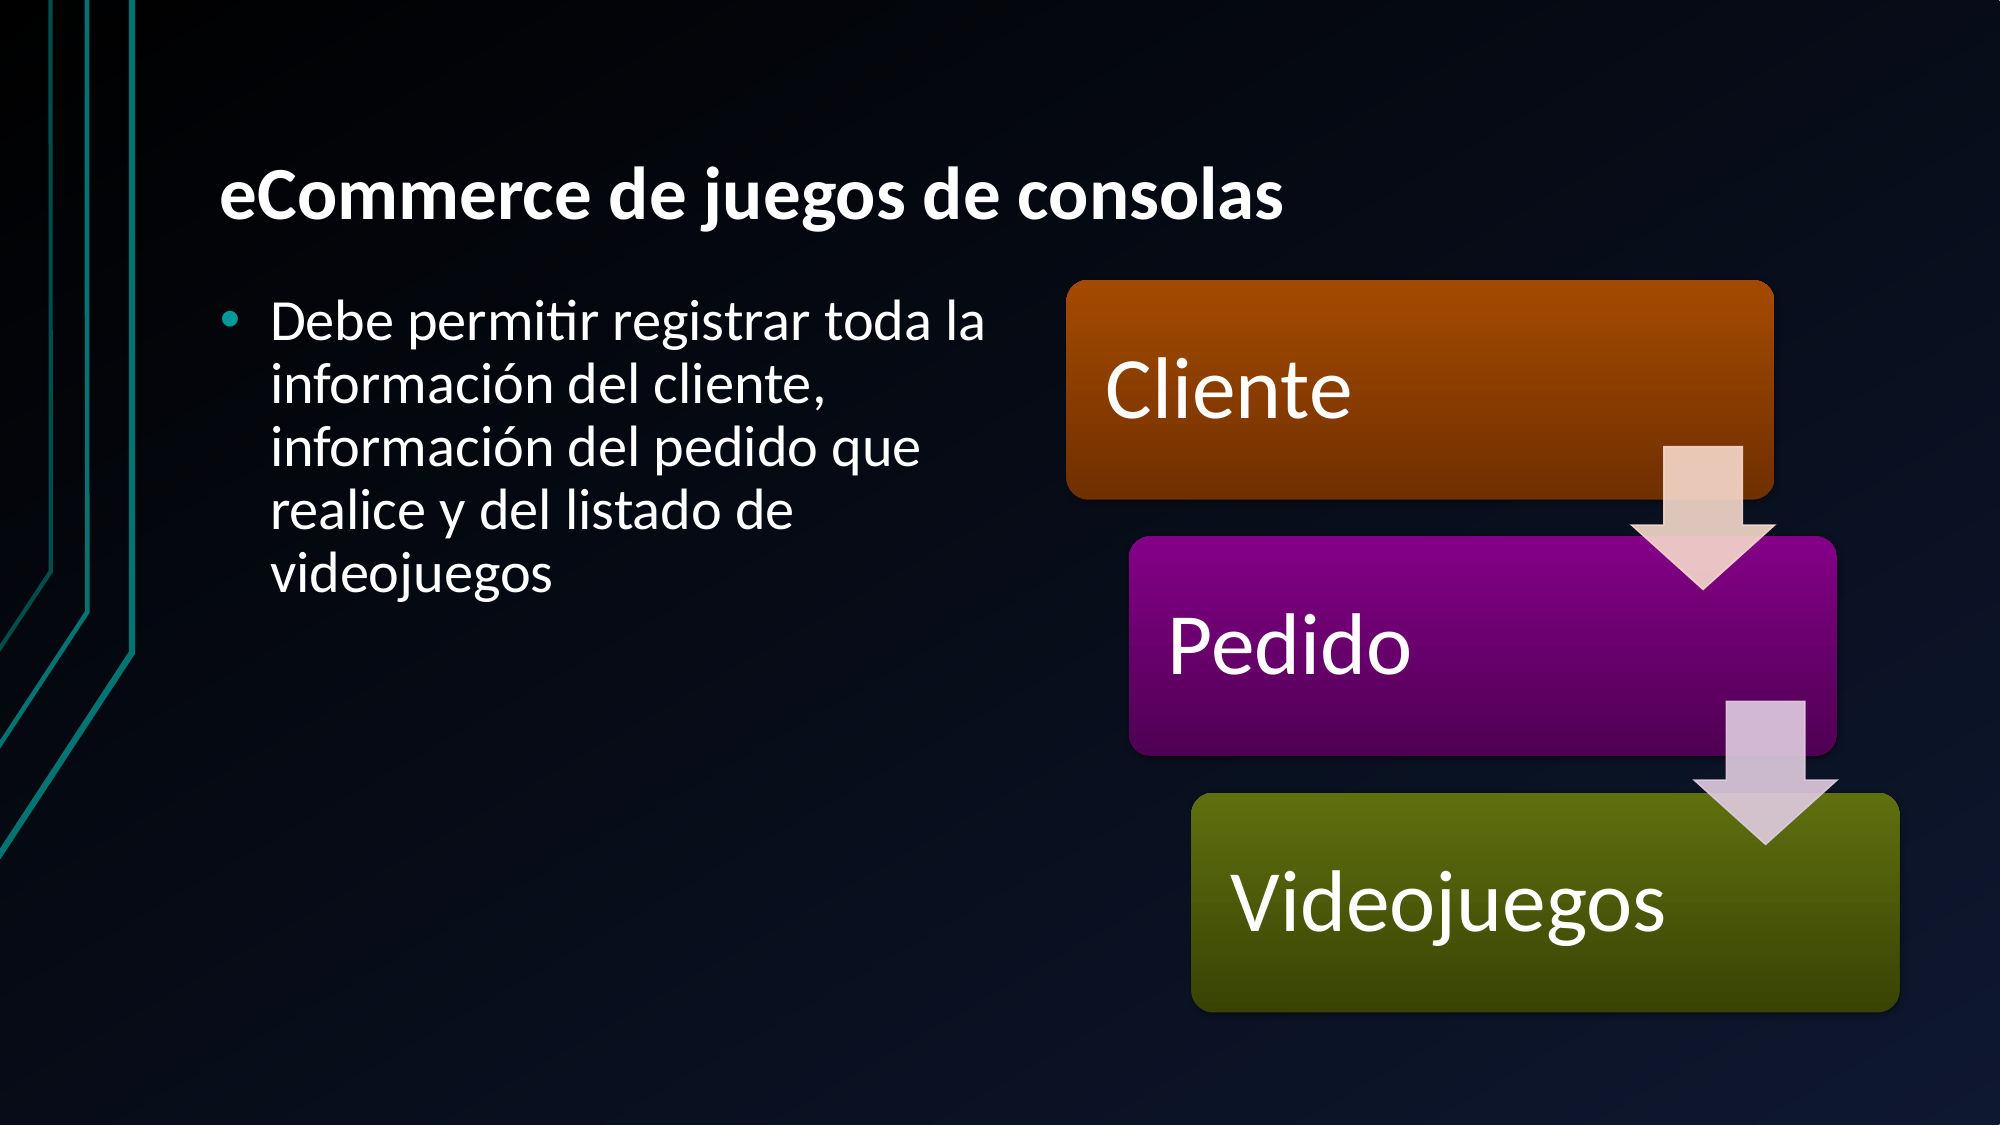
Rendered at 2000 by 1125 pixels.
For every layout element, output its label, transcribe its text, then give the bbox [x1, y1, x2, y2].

title eCommerce de juegos de consolas [199, 45, 1900, 246]
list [1066, 279, 1900, 1013]
list Debe permitir registrar toda la información del cliente, información del pedido que realice y del listado de videojuegos [199, 279, 1033, 1013]
